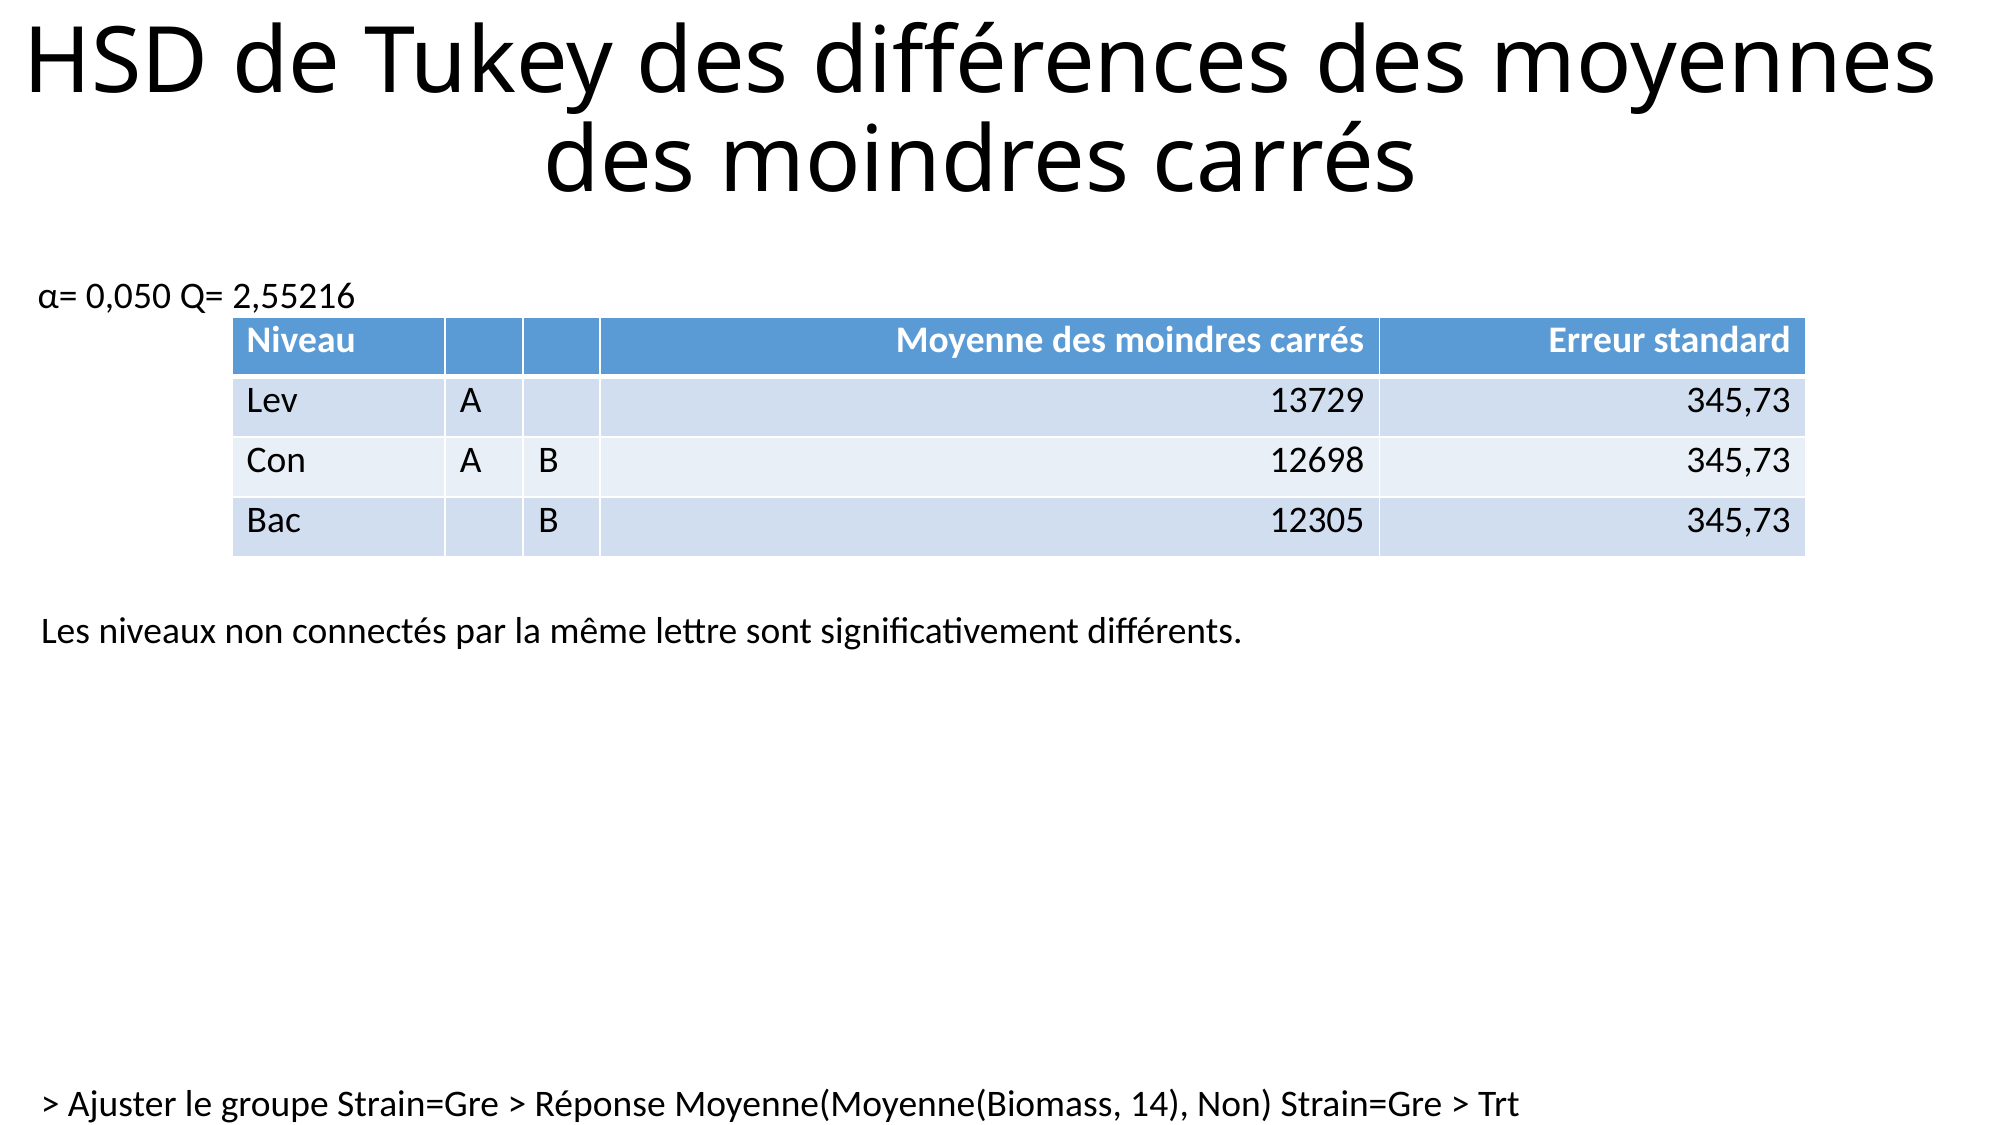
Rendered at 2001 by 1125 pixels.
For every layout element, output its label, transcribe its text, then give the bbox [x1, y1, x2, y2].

text_box Les niveaux non connectés par la même lettre sont significativement différents. [41, 605, 1245, 651]
text_box > Ajuster le groupe Strain=Gre > Réponse Moyenne(Moyenne(Biomass, 14), Non) Strain=Gre > Trt [40, 1079, 1522, 1125]
table_cell B [524, 438, 599, 496]
table_cell [524, 379, 599, 436]
table_cell 12698 [601, 438, 1379, 496]
table_header Moyenne des moindres carrés [601, 318, 1379, 374]
text_box 0,050 [85, 270, 172, 316]
table_cell 345,73 [1380, 438, 1805, 496]
text_box 2,55216 [232, 270, 356, 316]
table_cell 345,73 [1380, 498, 1805, 556]
table_cell Con [233, 438, 444, 496]
table_cell Bac [233, 498, 444, 556]
table_cell B [524, 498, 599, 556]
table_cell 12305 [601, 498, 1379, 556]
table_header Niveau [233, 318, 444, 374]
table_cell 345,73 [1380, 379, 1805, 436]
table_cell [446, 498, 522, 556]
table_cell Lev [233, 379, 444, 436]
table_header Erreur standard [1380, 318, 1805, 374]
table_cell A [446, 379, 522, 436]
table_header [446, 318, 522, 374]
table_cell A [446, 438, 522, 496]
title HSD de Tukey des différences des moyennes des moindres carrés [0, 0, 1963, 225]
text_box Q= [179, 270, 224, 316]
table_cell 13729 [601, 379, 1379, 436]
table_header [524, 318, 599, 374]
text_box α= [37, 270, 78, 316]
